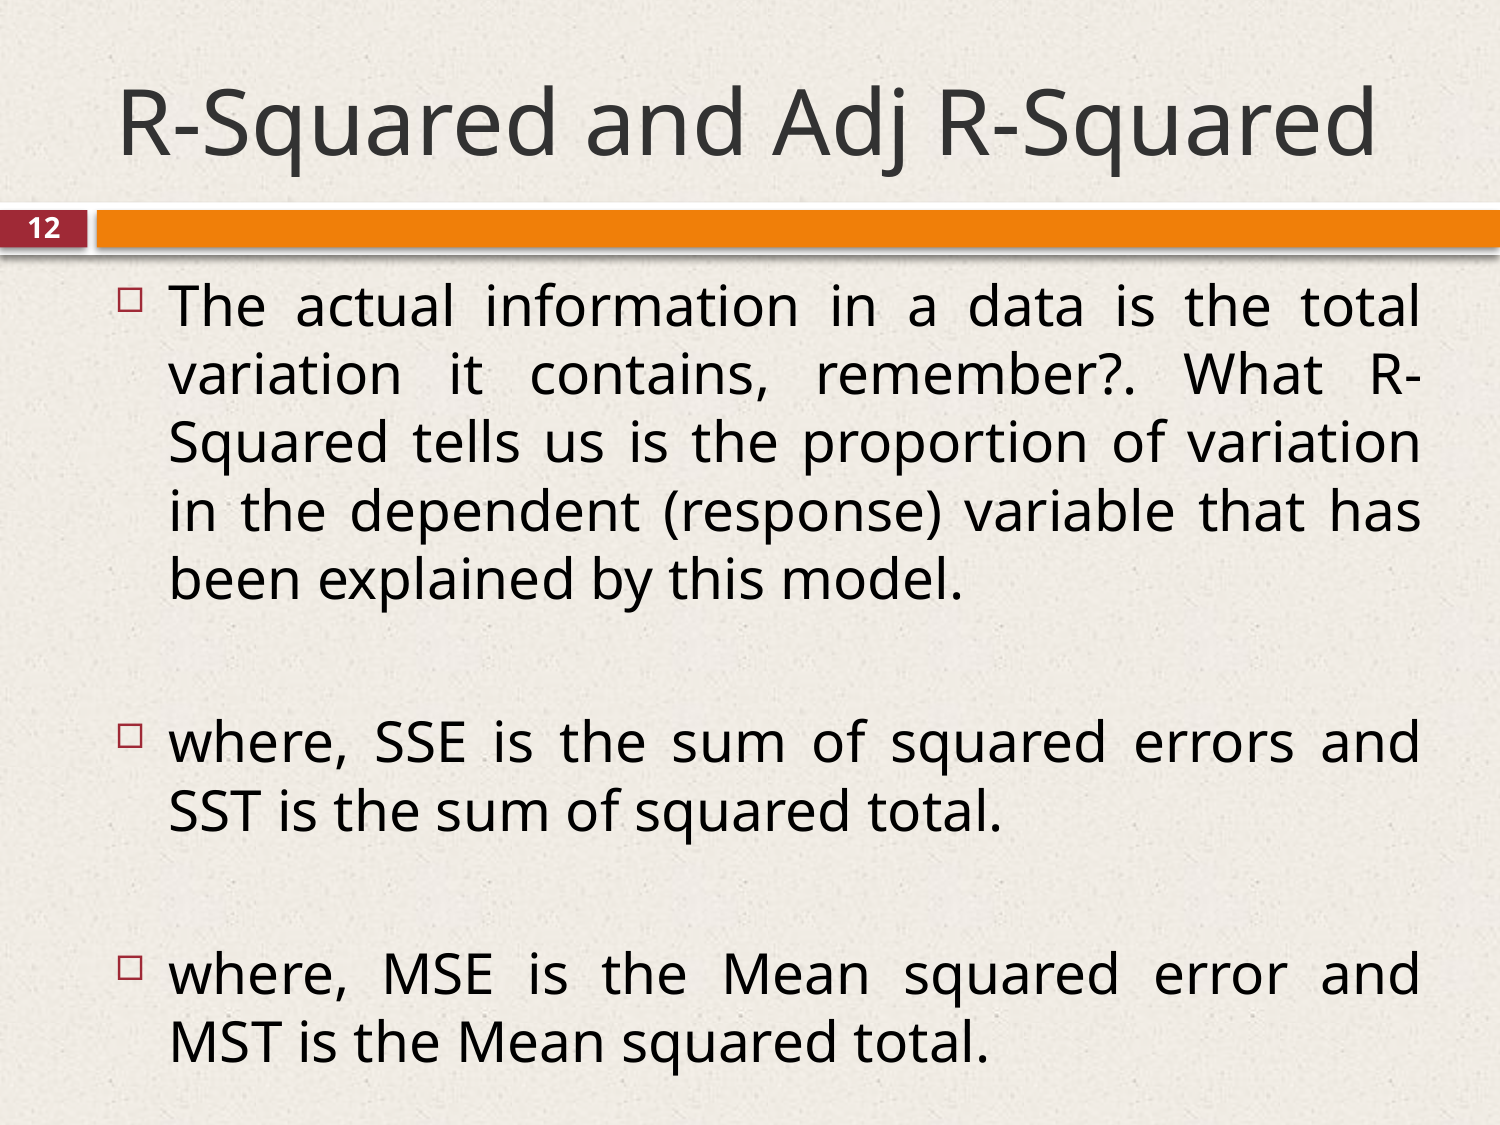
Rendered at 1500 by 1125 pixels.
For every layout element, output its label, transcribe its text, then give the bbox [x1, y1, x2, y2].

title R-Squared and Adj R-Squared [100, 37, 1438, 200]
slide_number 12 [0, 208, 88, 249]
